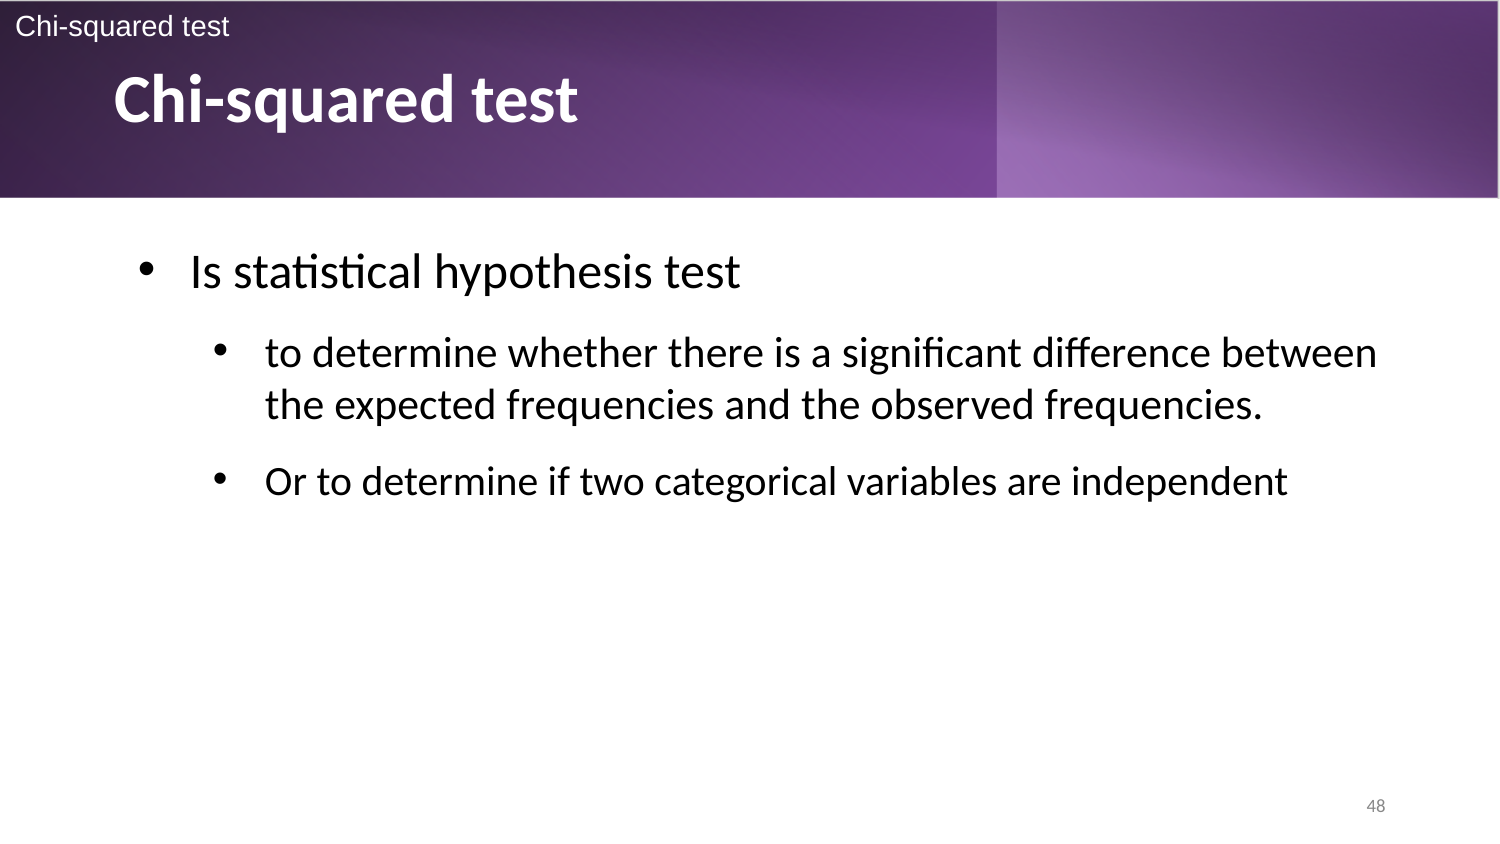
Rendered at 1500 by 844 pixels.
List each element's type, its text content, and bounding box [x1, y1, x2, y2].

slide_number 48 [1059, 782, 1397, 827]
list Is statistical hypothesis test to determine whether there is a significant difference between the expected frequencies and the observed frequencies. Or to determine if two categorical variables are independent [103, 232, 1429, 561]
picture [0, 0, 1500, 199]
